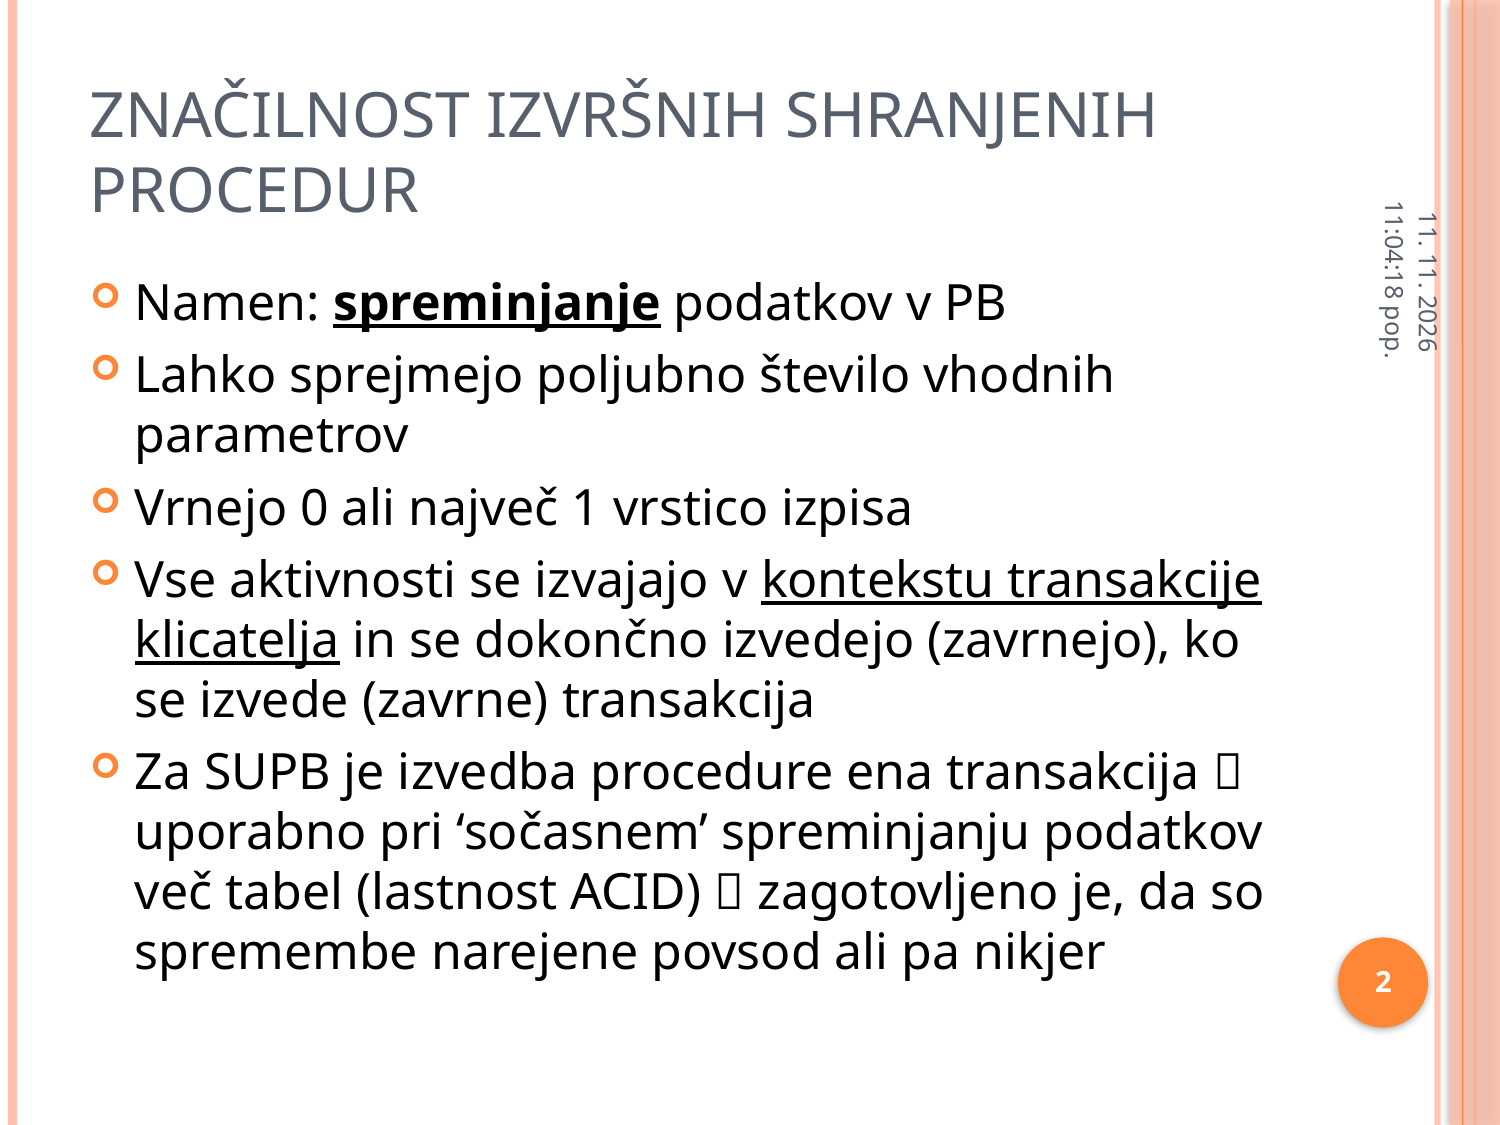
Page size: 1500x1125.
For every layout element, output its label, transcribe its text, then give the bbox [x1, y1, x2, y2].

title Značilnost izvršnih shranjenih procedur [75, 45, 1300, 233]
slide_number 2 [1333, 940, 1434, 1026]
list Namen: spreminjanje podatkov v PB Lahko sprejmejo poljubno število vhodnih parametrov Vrnejo 0 ali največ 1 vrstico izpisa Vse aktivnosti se izvajajo v kontekstu transakcije klicatelja in se dokončno izvedejo (zavrnejo), ko se izvede (zavrne) transakcija Za SUPB je izvedba procedure ena transakcija  uporabno pri ‘sočasnem’ spreminjanju podatkov več tabel (lastnost ACID)  zagotovljeno je, da so spremembe narejene povsod ali pa nikjer [75, 262, 1300, 1062]
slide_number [1378, 43, 1442, 374]
